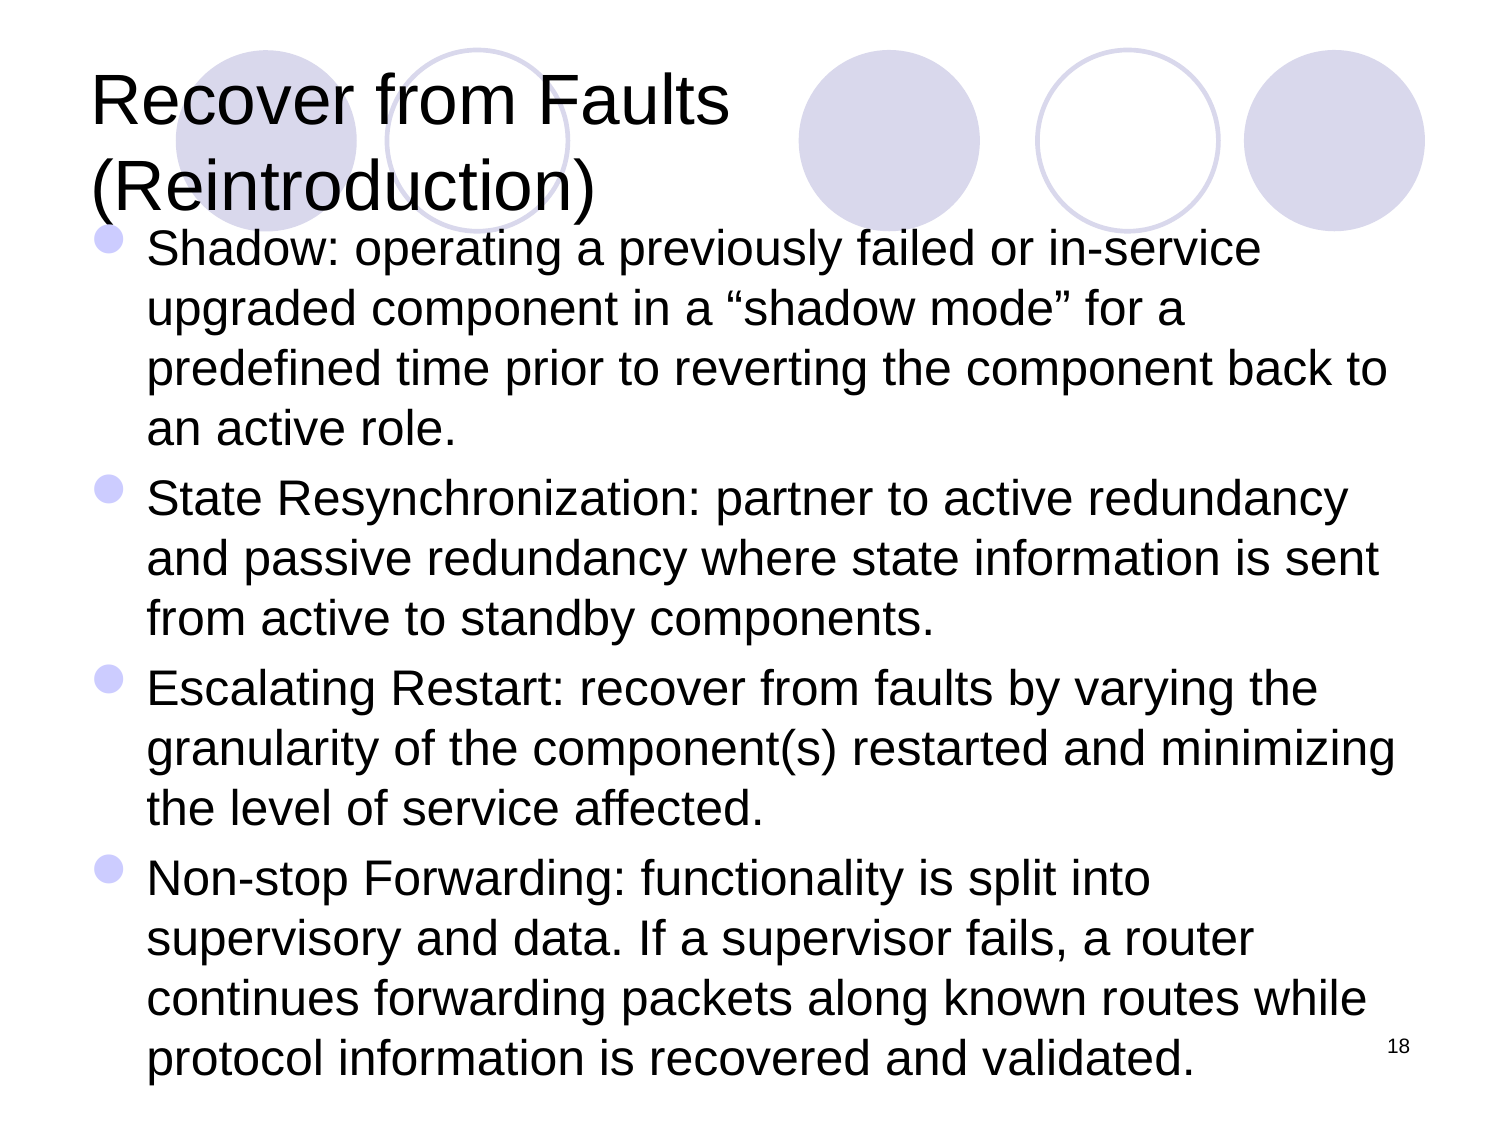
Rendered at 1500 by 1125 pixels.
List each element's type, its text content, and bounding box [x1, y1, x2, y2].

title Recover from Faults (Reintroduction) [75, 45, 1425, 208]
slide_number 18 [1074, 1025, 1425, 1100]
list Shadow: operating a previously failed or in-service upgraded component in a “shadow mode” for a predefined time prior to reverting the component back to an active role. State Resynchronization: partner to active redundancy and passive redundancy where state information is sent from active to standby components. Escalating Restart: recover from faults by varying the granularity of the component(s) restarted and minimizing the level of service affected. Non-stop Forwarding: functionality is split into supervisory and data. If a supervisor fails, a router continues forwarding packets along known routes while protocol information is recovered and validated. [75, 208, 1425, 1006]
